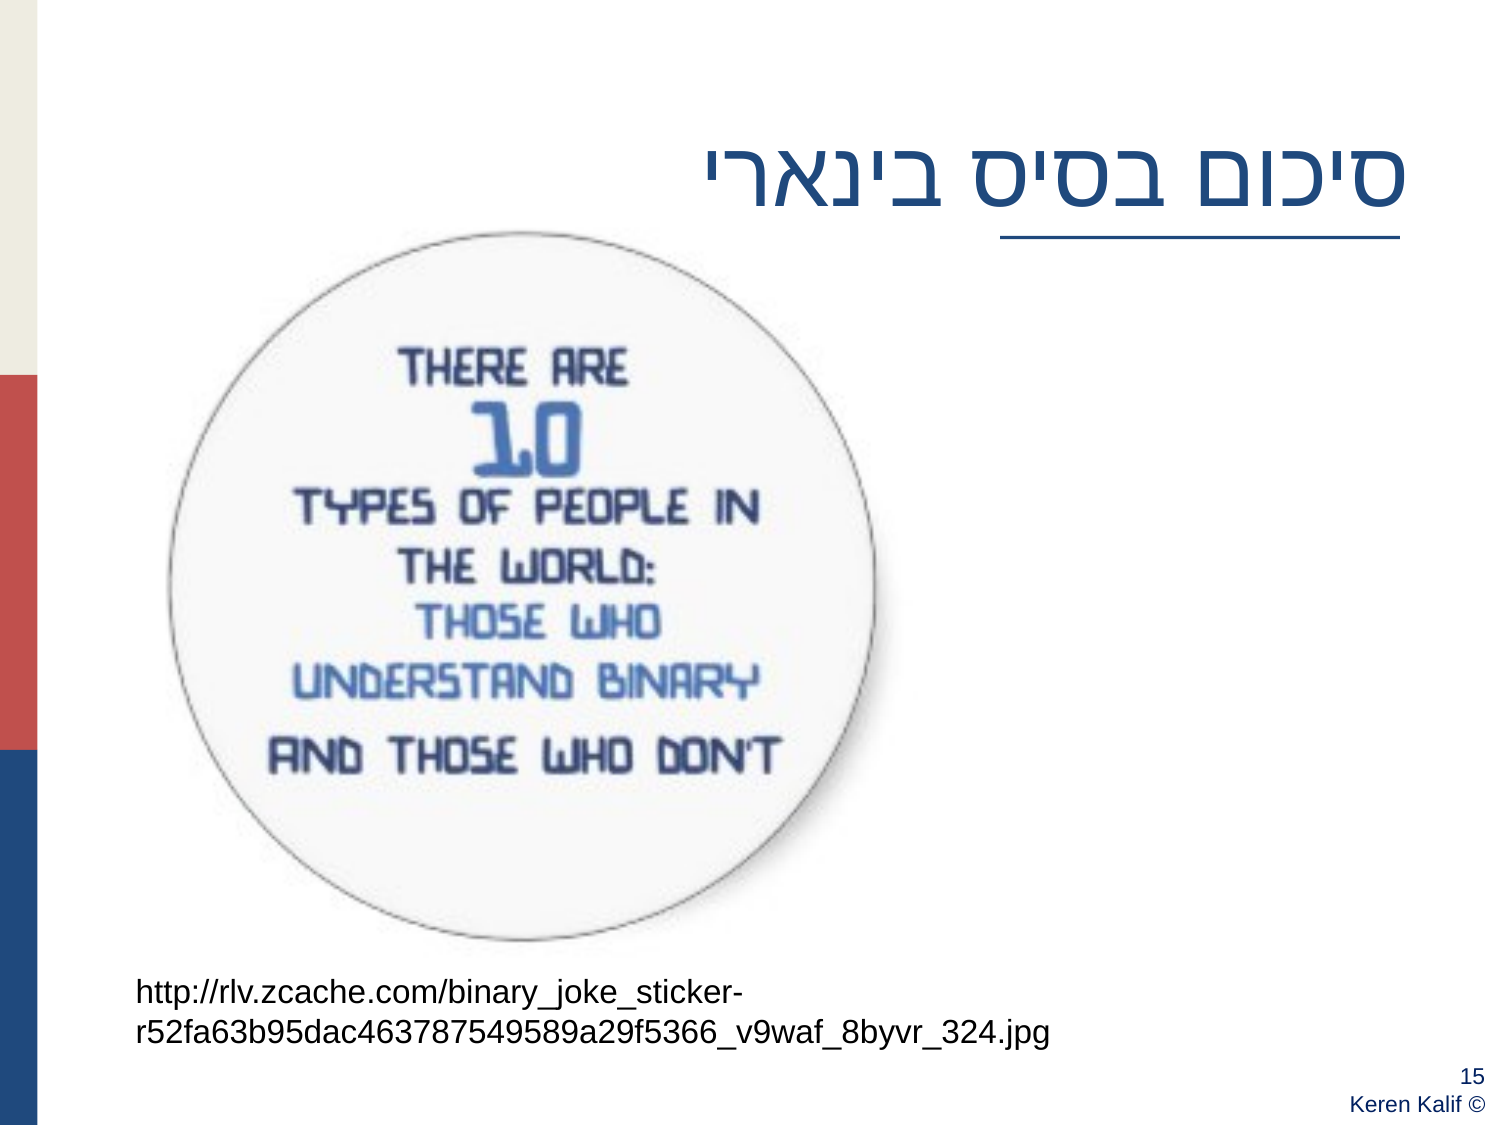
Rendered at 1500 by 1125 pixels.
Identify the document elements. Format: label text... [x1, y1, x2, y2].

text_box http://rlv.zcache.com/binary_joke_sticker-r52fa63b95dac463787549589a29f5366_v9waf_8byvr_324.jpg [1004, 962, 1125, 1057]
picture [49, 112, 1001, 1063]
title סיכום בסיס בינארי [74, 45, 1426, 233]
